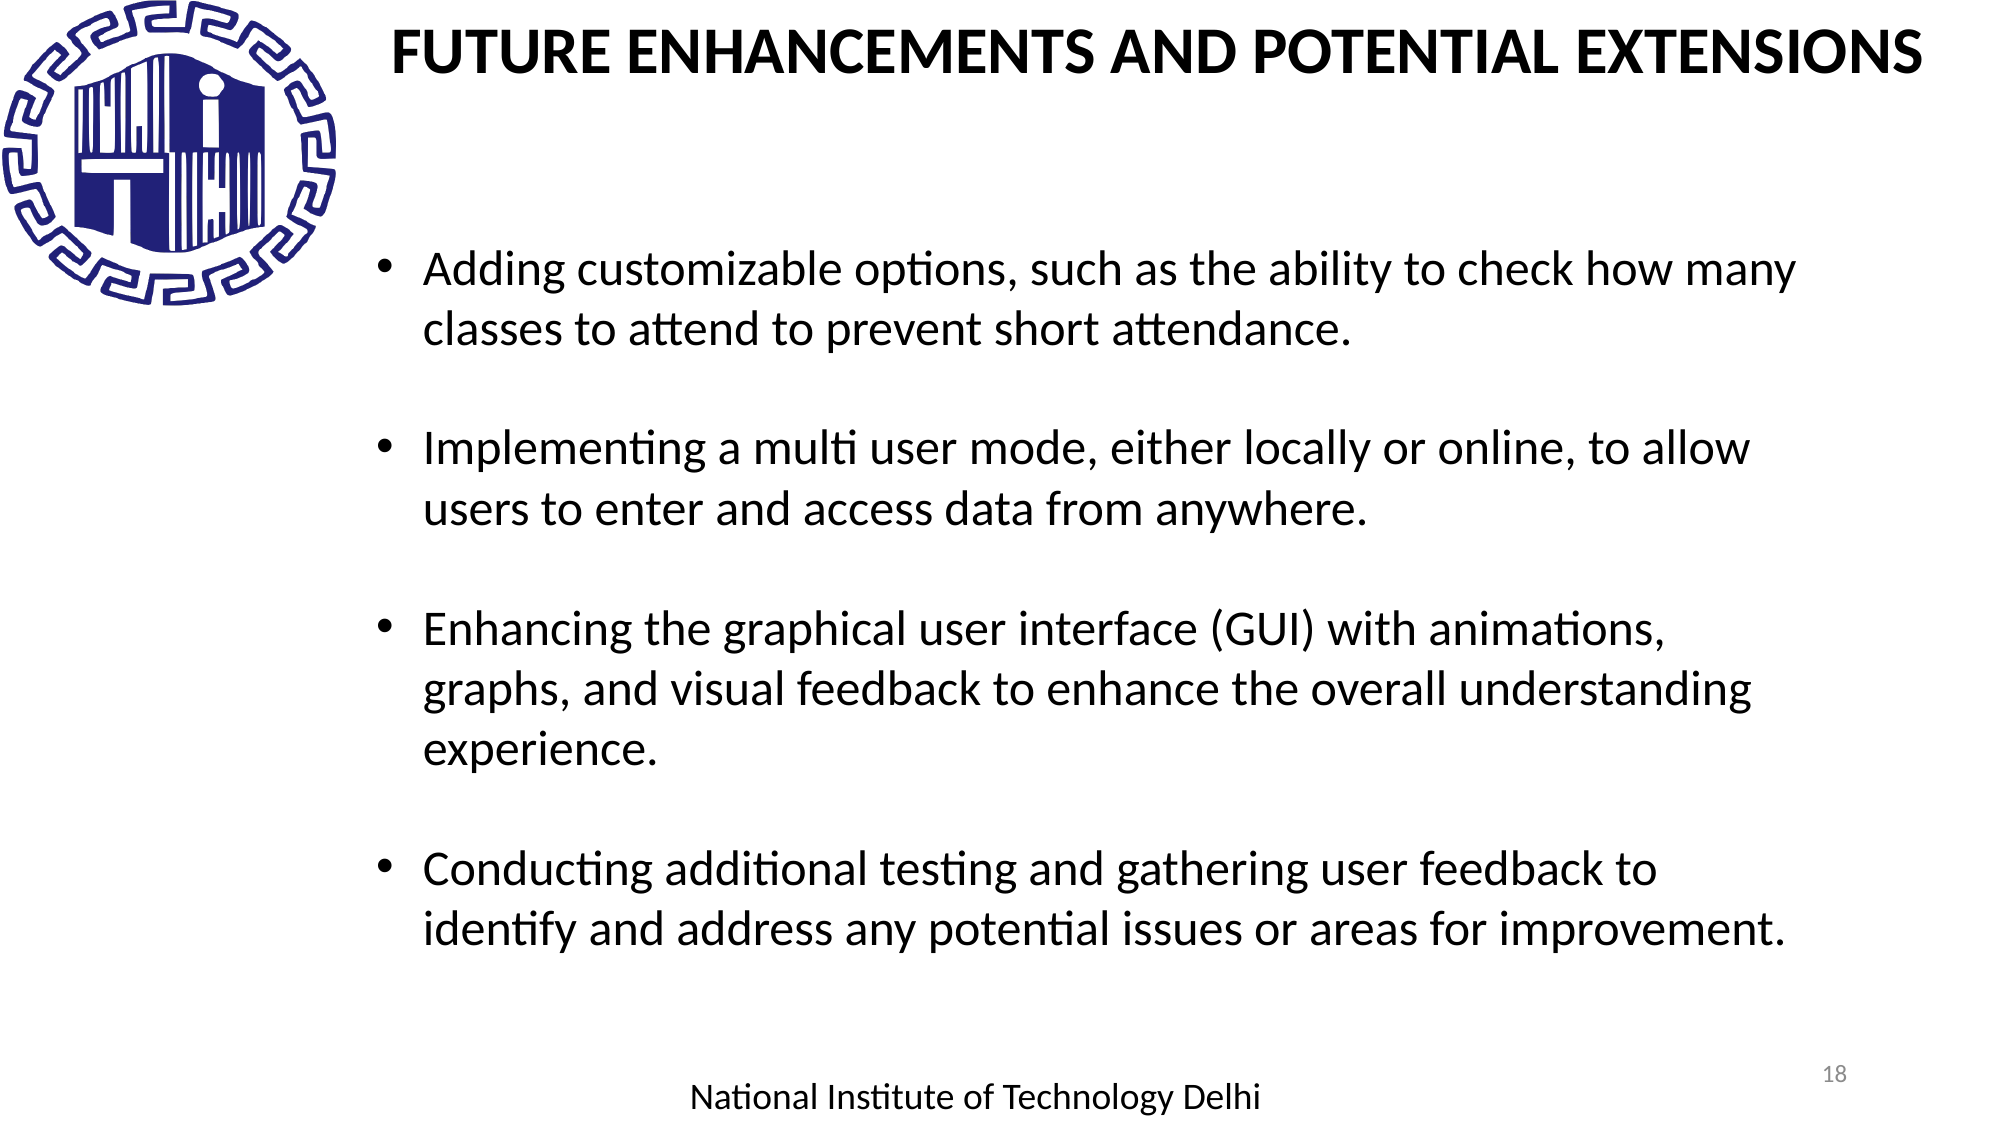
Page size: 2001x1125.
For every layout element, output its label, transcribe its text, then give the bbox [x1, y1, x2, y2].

text_box FUTURE ENHANCEMENTS AND POTENTIAL EXTENSIONS [361, 0, 2000, 95]
text_box Adding customizable options, such as the ability to check how many classes to attend to prevent short attendance. Implementing a multi user mode, either locally or online, to allow users to enter and access data from anywhere. Enhancing the graphical user interface (GUI) with animations, graphs, and visual feedback to enhance the overall understanding experience. Conducting additional testing and gathering user feedback to identify and address any potential issues or areas for improvement. [361, 227, 1832, 963]
picture [0, 0, 337, 307]
slide_number 18 [1412, 1042, 1863, 1103]
text_box National Institute of Technology Delhi [674, 1064, 1321, 1125]
